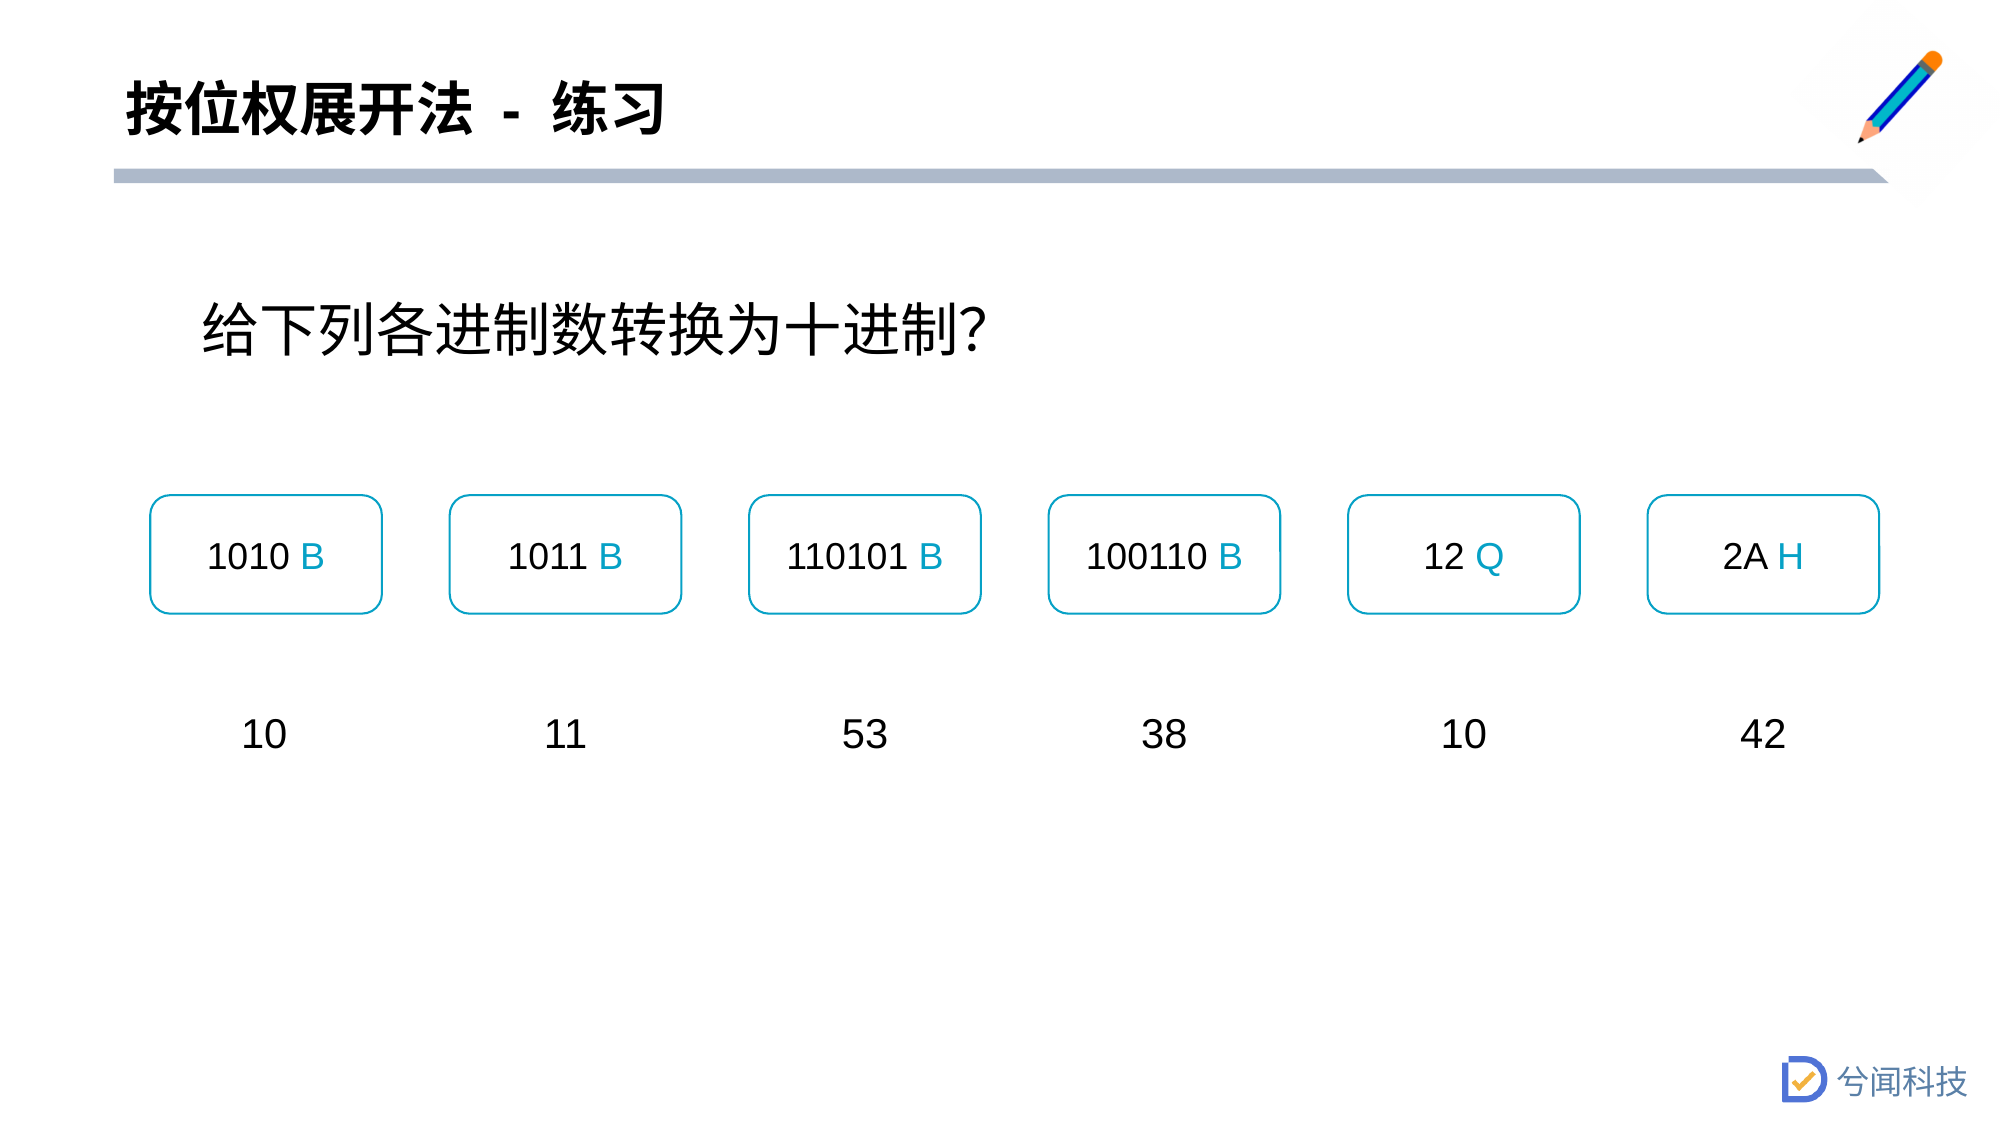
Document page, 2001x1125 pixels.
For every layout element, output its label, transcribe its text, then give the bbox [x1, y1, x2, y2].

text_box 38 [1086, 673, 1243, 764]
text_box 1010 B [149, 494, 383, 615]
title 按位权展开法 - 练习 [109, 0, 1652, 151]
text_box 110101 B [748, 494, 982, 615]
text_box 100110 B [1047, 494, 1282, 615]
text_box 53 [786, 673, 944, 764]
text_box 2A H [1646, 494, 1881, 615]
text_box 42 [1685, 673, 1842, 764]
text_box 10 [186, 673, 343, 764]
text_box 10 [1385, 673, 1543, 764]
picture [1791, 0, 2000, 207]
text_box 1011 B [448, 494, 683, 615]
text_box 12 Q [1347, 494, 1581, 615]
text_box 11 [487, 673, 644, 764]
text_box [1781, 1054, 2000, 1110]
text_box 给下列各进制数转换为十进制？ [186, 285, 1032, 371]
